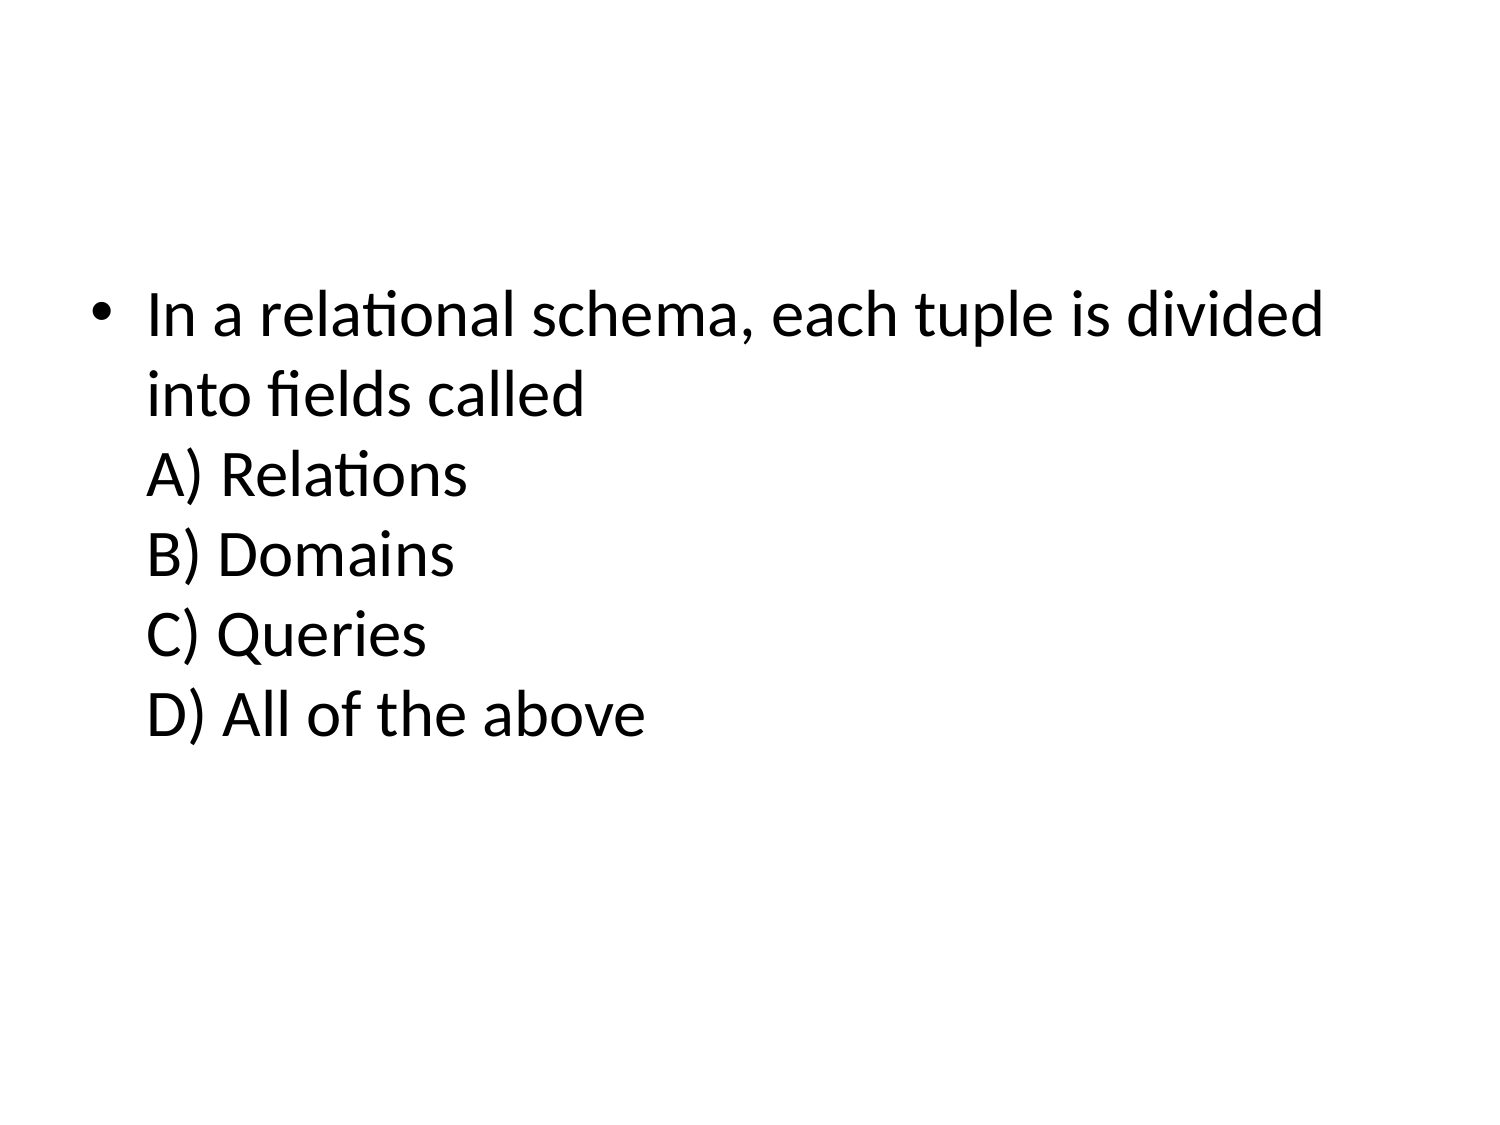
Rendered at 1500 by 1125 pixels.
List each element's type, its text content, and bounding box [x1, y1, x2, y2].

list In a relational schema, each tuple is divided into fields called A) Relations B) Domains C) Queries D) All of the above [75, 262, 1425, 1005]
